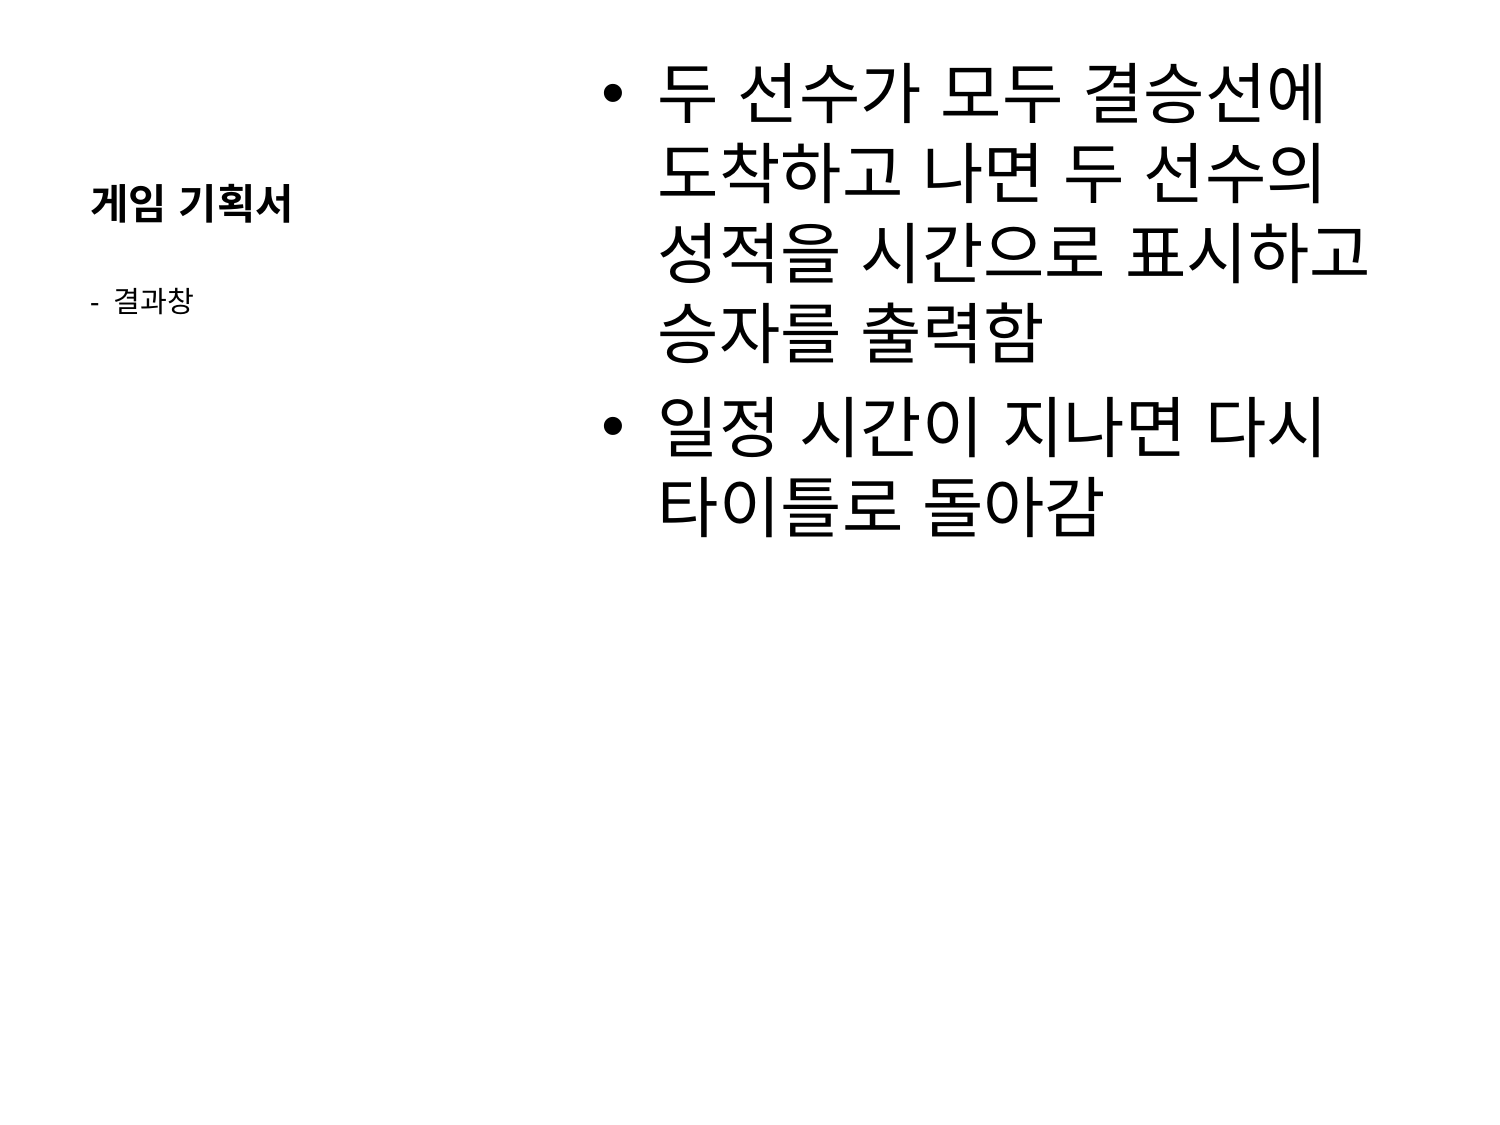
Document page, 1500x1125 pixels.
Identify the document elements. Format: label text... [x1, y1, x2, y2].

list - 결과창 [75, 235, 569, 1005]
list 두 선수가 모두 결승선에 도착하고 나면 두 선수의 성적을 시간으로 표시하고 승자를 출력함 일정 시간이 지나면 다시 타이틀로 돌아감 [586, 44, 1425, 1005]
title 게임 기획서 [75, 44, 569, 235]
